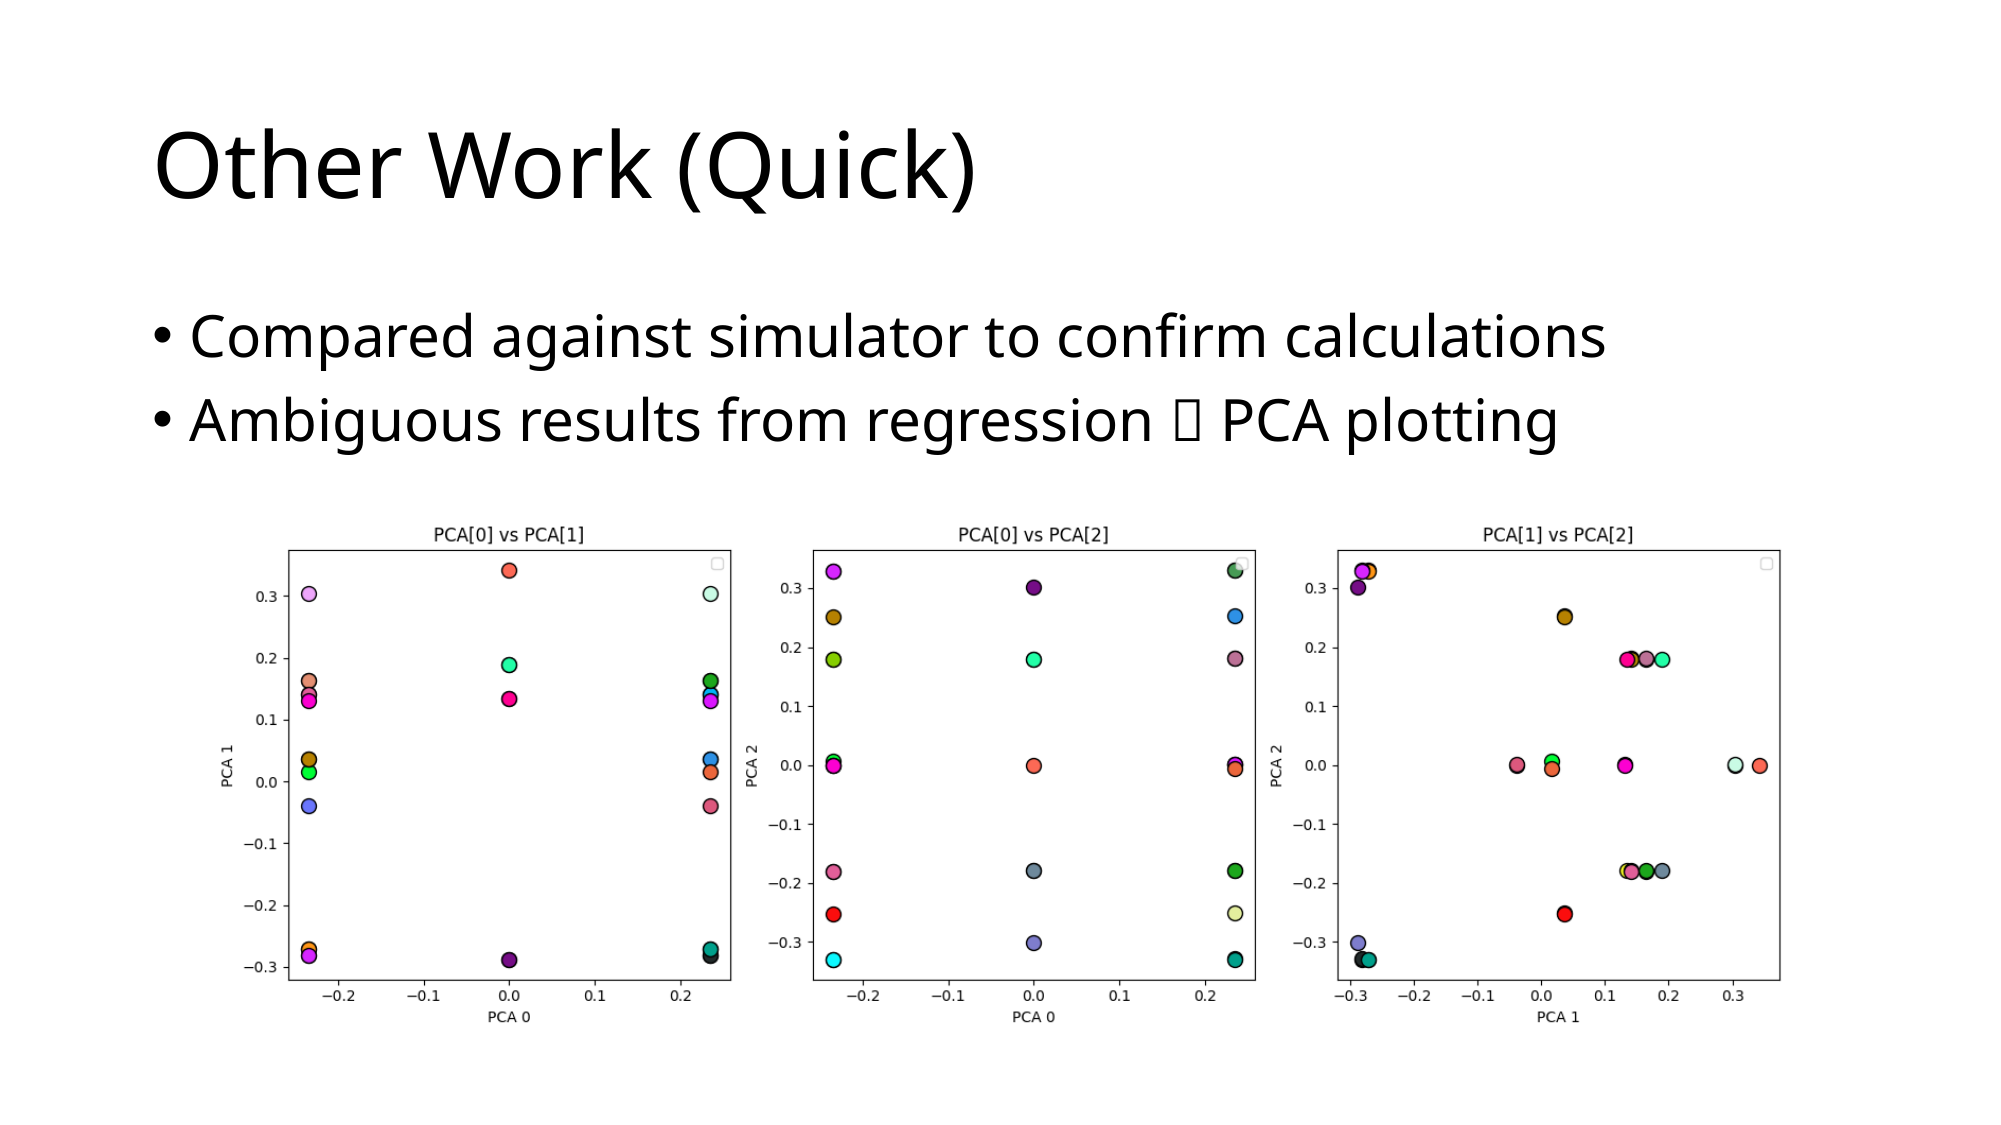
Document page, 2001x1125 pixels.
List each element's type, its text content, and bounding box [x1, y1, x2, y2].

picture [210, 515, 1789, 1036]
title Other Work (Quick) [137, 59, 1863, 278]
list Compared against simulator to confirm calculations Ambiguous results from regression  PCA plotting [137, 299, 1863, 1014]
